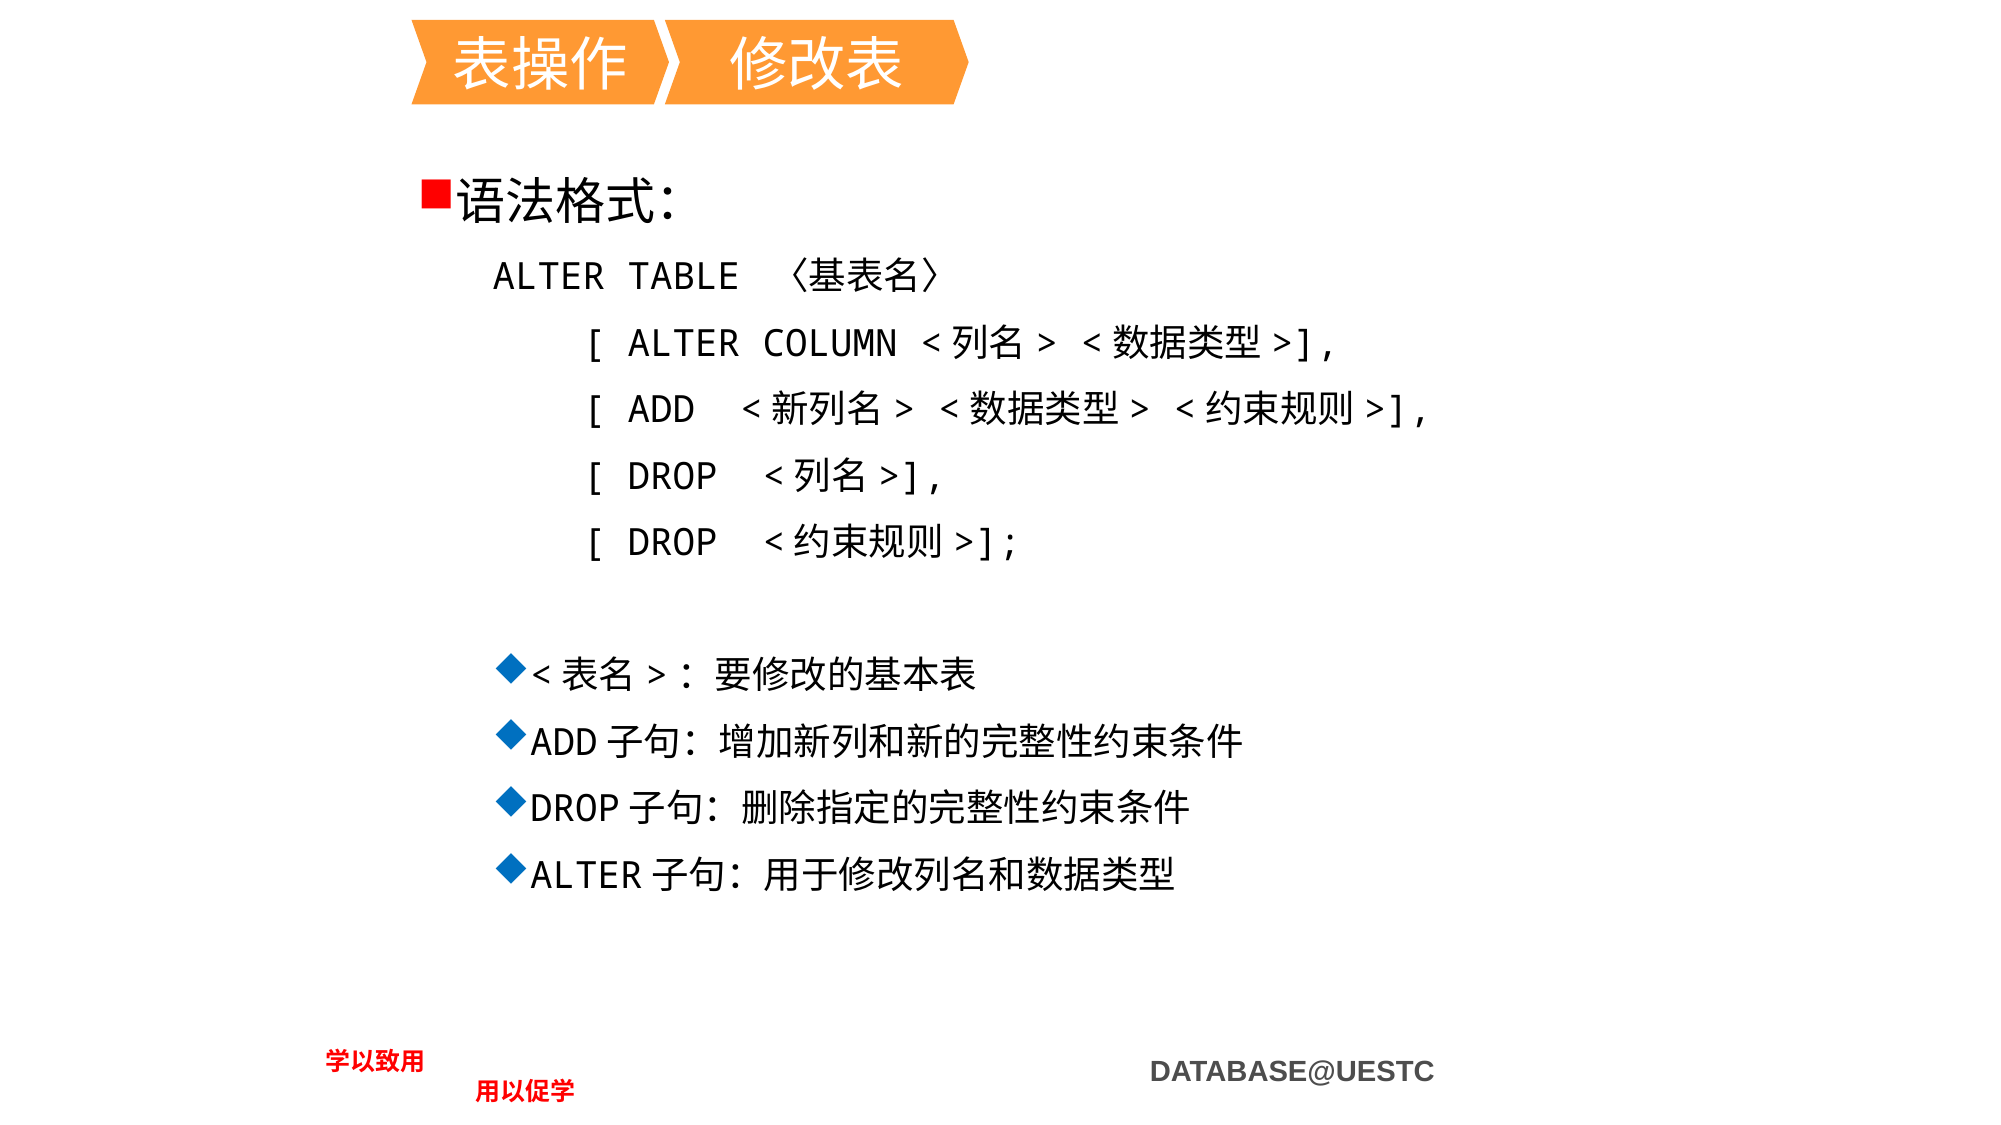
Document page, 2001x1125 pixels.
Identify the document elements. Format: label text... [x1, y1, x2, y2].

text_box 学以致用 用以促学 [310, 1038, 611, 1114]
title [406, 0, 1675, 140]
list 语法格式： ALTER TABLE 〈基表名〉 [ ALTER COLUMN <列名> <数据类型>], [ ADD <新列名> <数据类型> <约束规则>], [ DROP <列名>], [ DROP <约束规则>]; <表名>：要修改的基本表 ADD子句：增加新列和新的完整性约束条件 DROP子句：删除指定的完整性约束条件 ALTER子句：用于修改列名和数据类型 [327, 169, 1642, 934]
text_box 修改表 [664, 19, 969, 105]
text_box DATABASE@UESTC [1135, 1044, 1653, 1095]
text_box 表操作 [411, 19, 669, 105]
